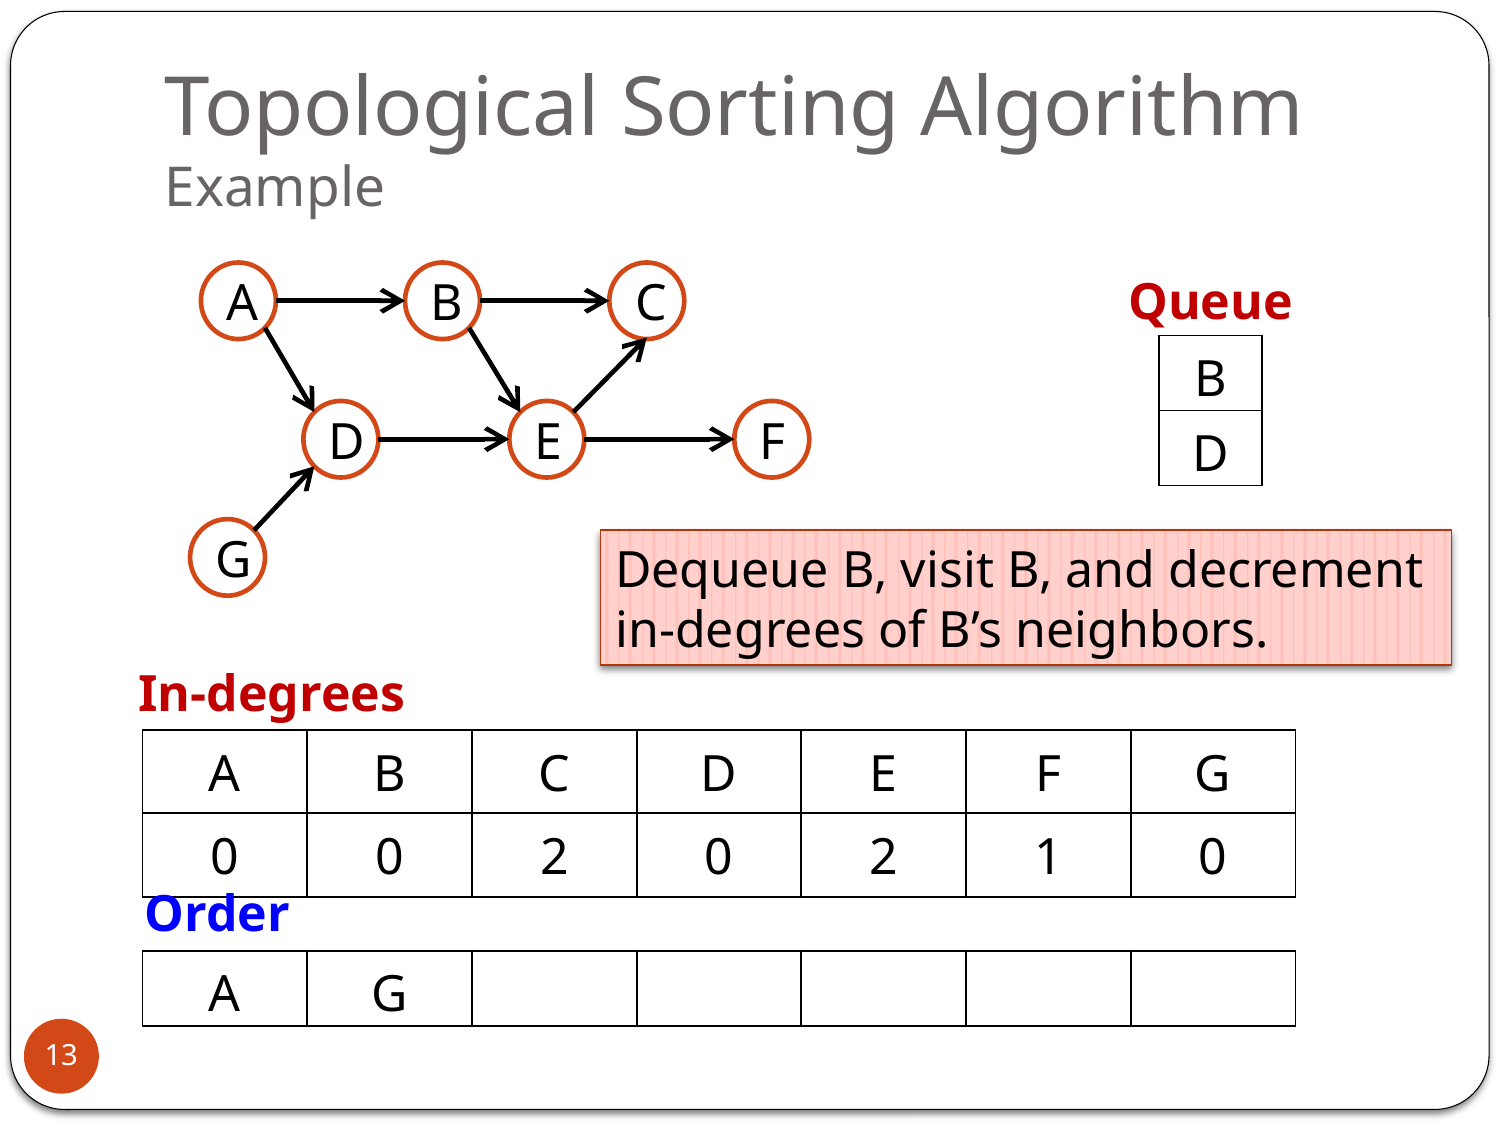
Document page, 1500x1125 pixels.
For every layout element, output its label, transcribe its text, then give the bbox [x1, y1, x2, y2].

table_cell 0 [143, 814, 306, 874]
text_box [189, 262, 810, 596]
text_box Queue [1113, 262, 1308, 338]
text_box Order [130, 874, 306, 949]
table_cell D [1160, 411, 1261, 485]
table_header [802, 952, 965, 1025]
table_cell 2 [802, 814, 965, 896]
table_header G [1132, 731, 1295, 812]
table_header [473, 952, 636, 1025]
table_header B [308, 731, 471, 812]
text_box Dequeue B, visit B, and decrement in-degrees of B’s neighbors. [600, 529, 1452, 666]
table_header D [638, 731, 800, 812]
slide_number 13 [23, 1018, 99, 1094]
table_header [967, 952, 1130, 1025]
table_cell 0 [308, 814, 471, 896]
table_header A [143, 952, 306, 1025]
table_header F [967, 731, 1130, 812]
table_cell 1 [967, 814, 1130, 896]
title Topological Sorting Algorithm Example [150, 45, 1425, 233]
table_header [1132, 952, 1295, 1025]
table_cell 2 [473, 814, 636, 896]
text_box In-degrees [123, 654, 420, 729]
table_header [638, 952, 800, 1025]
table_header G [308, 952, 471, 1025]
table_header E [802, 731, 965, 812]
table_cell 0 [1132, 814, 1295, 896]
table_cell 0 [638, 814, 800, 896]
table_header B [1160, 336, 1261, 410]
table_header C [473, 731, 636, 812]
table_header A [143, 731, 306, 812]
